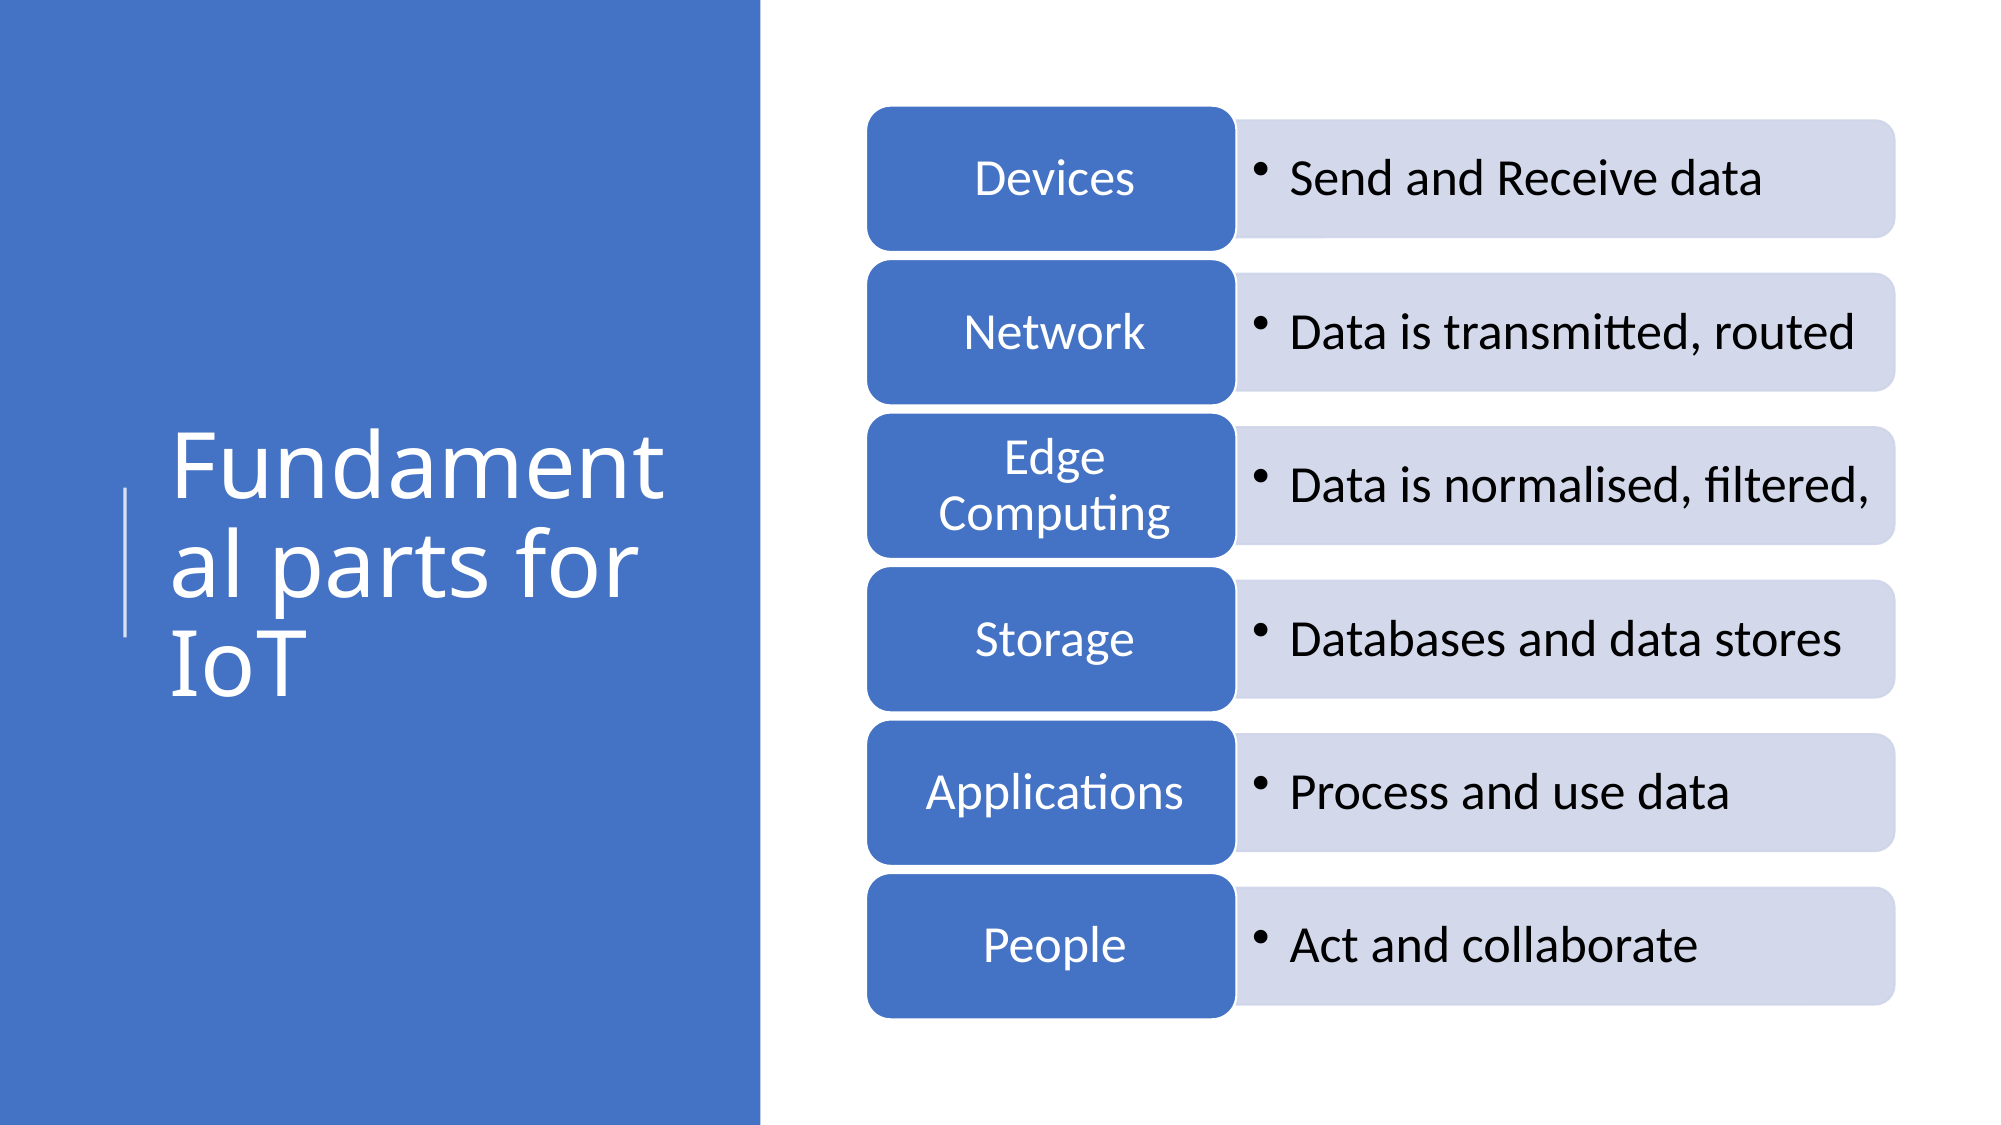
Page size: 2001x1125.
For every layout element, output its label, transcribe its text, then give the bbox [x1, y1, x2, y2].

text_box [0, 0, 761, 1125]
title Fundamental parts for IoT [154, 116, 708, 1020]
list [866, 105, 1895, 1020]
